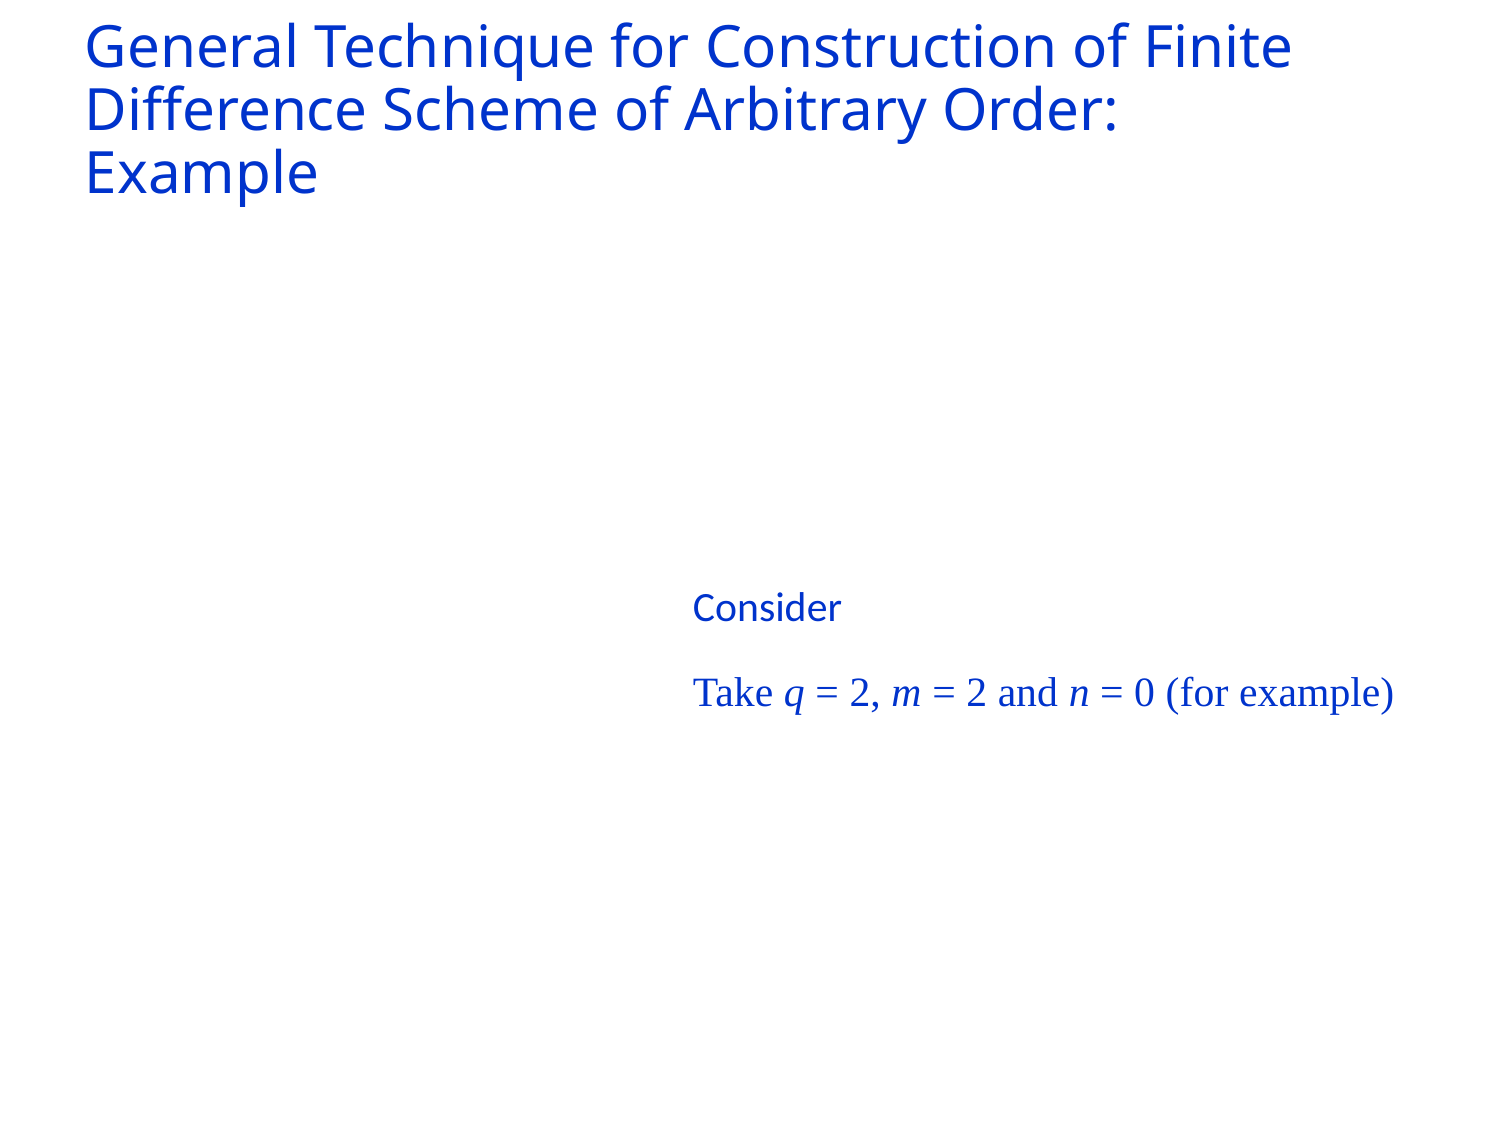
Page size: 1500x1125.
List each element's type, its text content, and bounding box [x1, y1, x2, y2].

title General Technique for Construction of Finite Difference Scheme of Arbitrary Order: Example [70, 36, 1351, 187]
